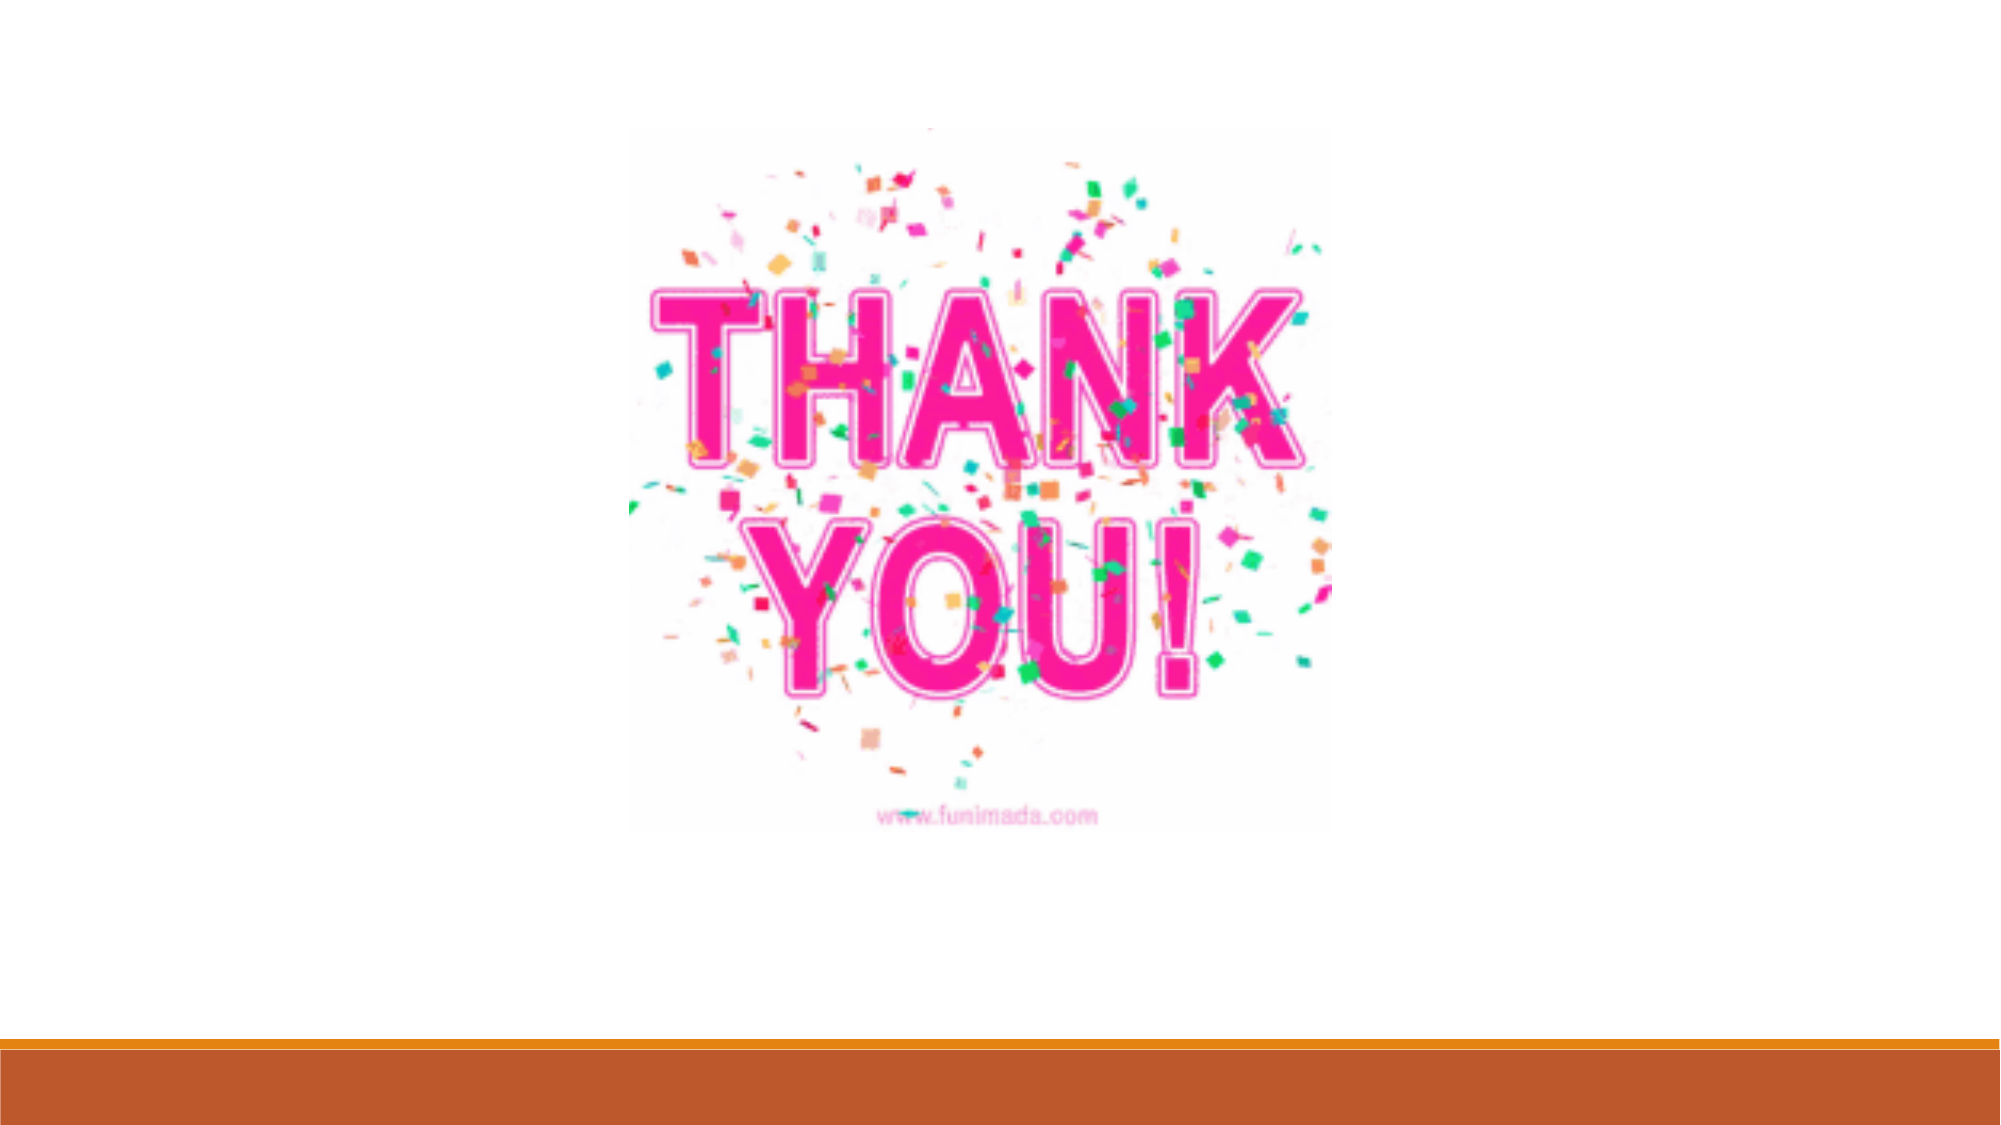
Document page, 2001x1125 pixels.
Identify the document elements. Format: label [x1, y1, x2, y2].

picture [628, 128, 1332, 832]
